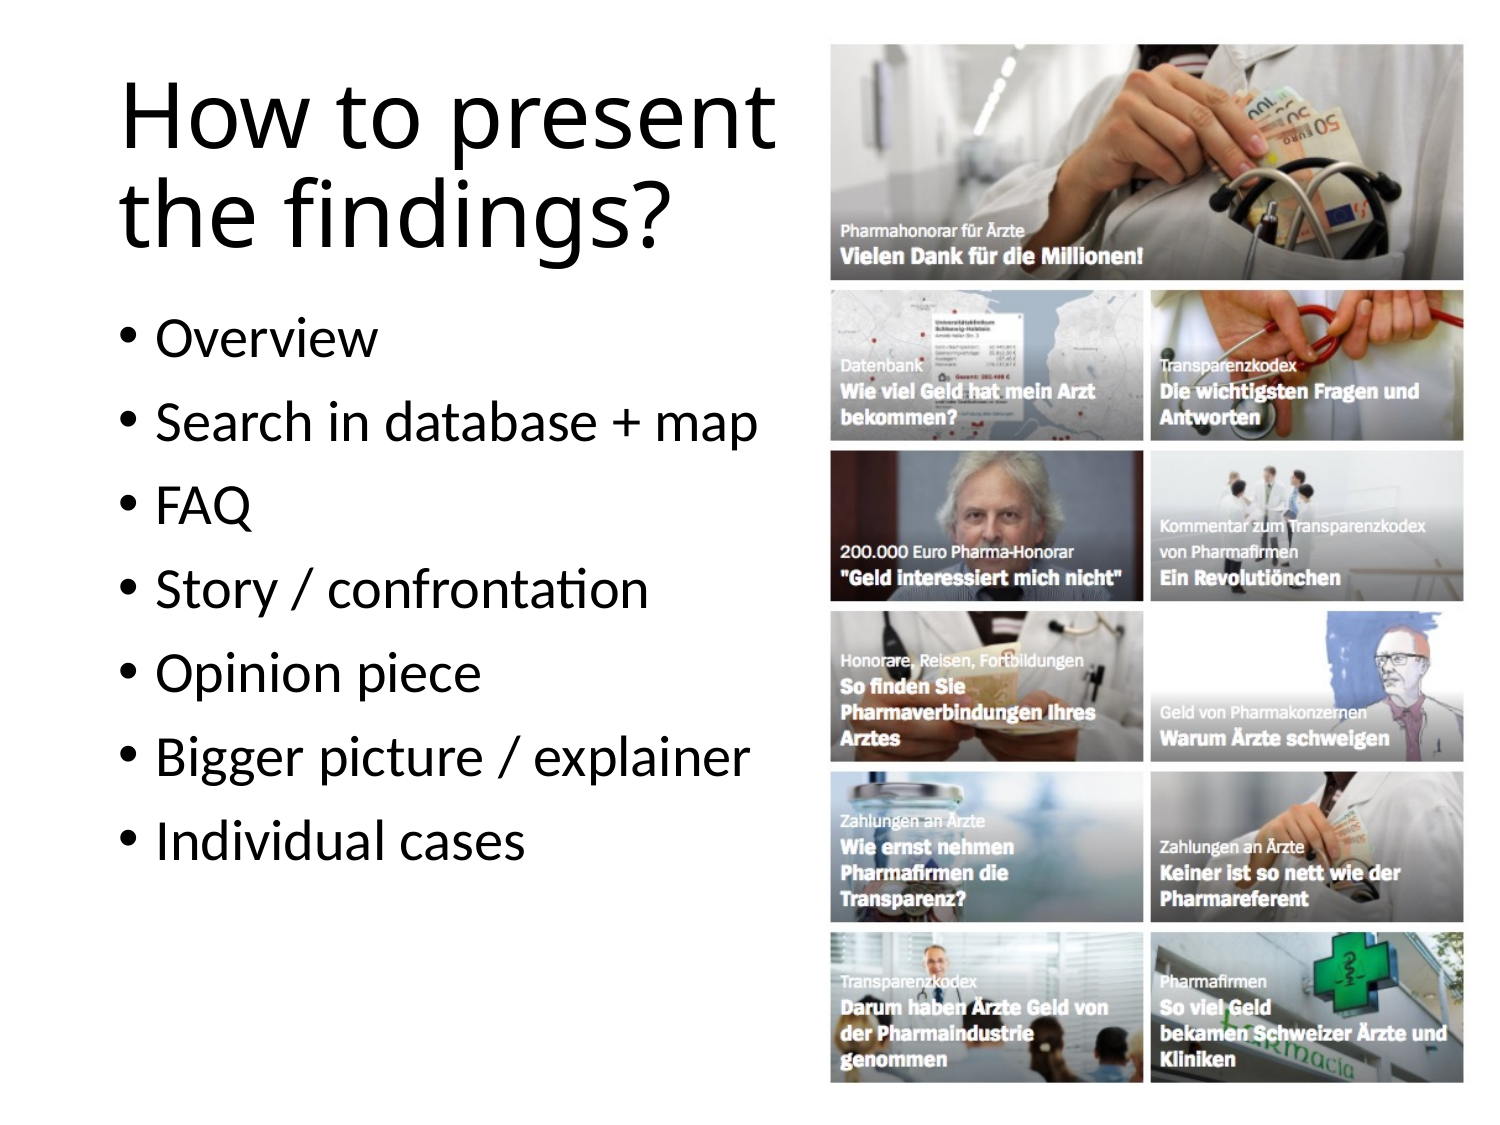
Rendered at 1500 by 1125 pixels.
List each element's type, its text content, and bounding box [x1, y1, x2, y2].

picture [827, 37, 1471, 1089]
title How to present the findings? [103, 59, 809, 278]
list Overview Search in database + map FAQ Story / confrontation Opinion piece Bigger picture / explainer Individual cases [103, 299, 809, 1014]
